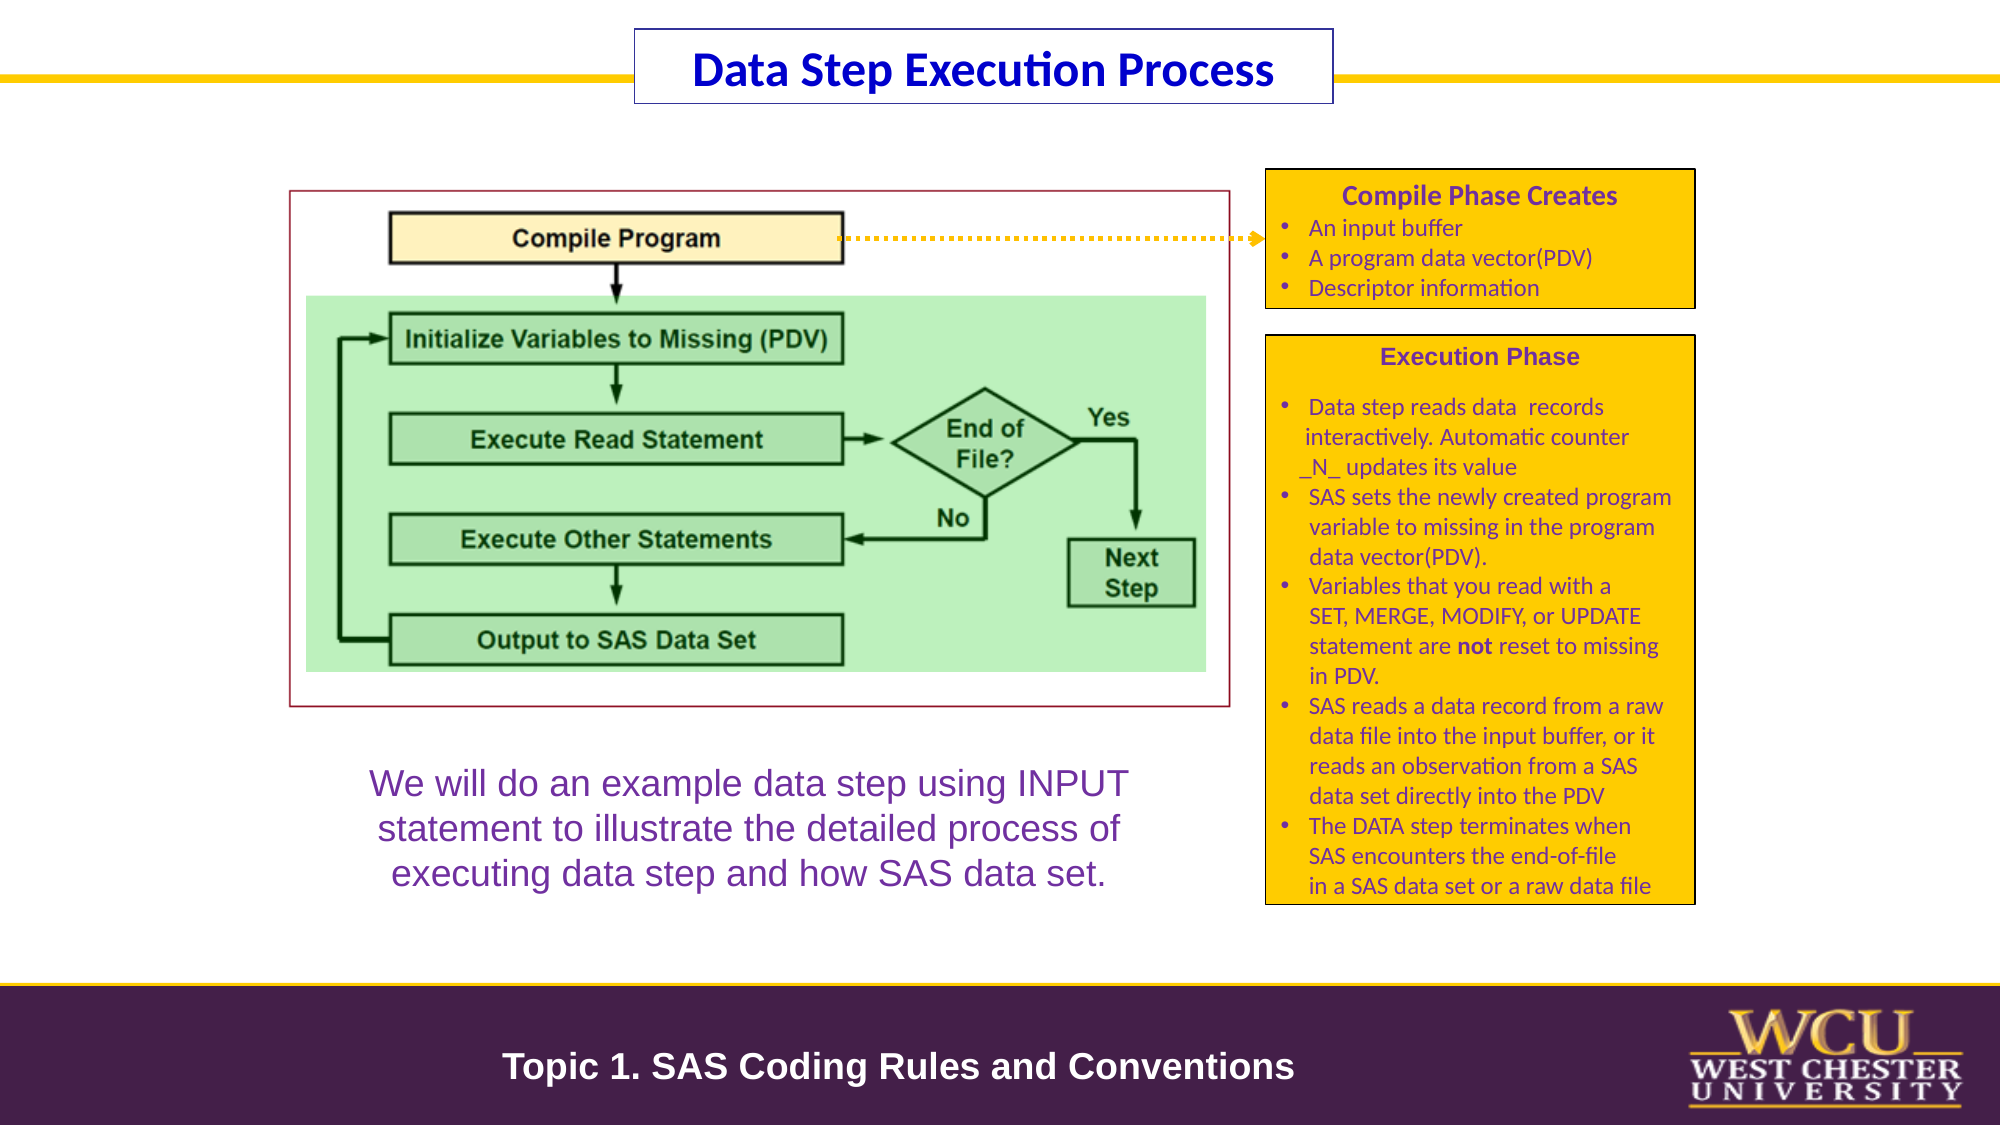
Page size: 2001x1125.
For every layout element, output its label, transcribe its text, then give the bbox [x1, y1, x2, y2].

text_box Compile Phase Creates An input buffer A program data vector(PDV) Descriptor information [1265, 168, 1696, 309]
text_box Execution Phase Data step reads data records interactively. Automatic counter _N_ updates its value SAS sets the newly created program variable to missing in the program data vector(PDV). Variables that you read with a SET, MERGE, MODIFY, or UPDATE statement are not reset to missing in PDV. SAS reads a data record from a raw data file into the input buffer, or it reads an observation from a SAS data set directly into the PDV The DATA step terminates when SAS encounters the end-of-file in a SAS data set or a raw data file [1265, 335, 1696, 905]
picture [0, 986, 2000, 1125]
text_box Data Step Execution Process [634, 28, 1333, 104]
text_box We will do an example data step using INPUT statement to illustrate the detailed process of executing data step and how SAS data set. [292, 751, 1207, 902]
picture [279, 181, 1240, 720]
